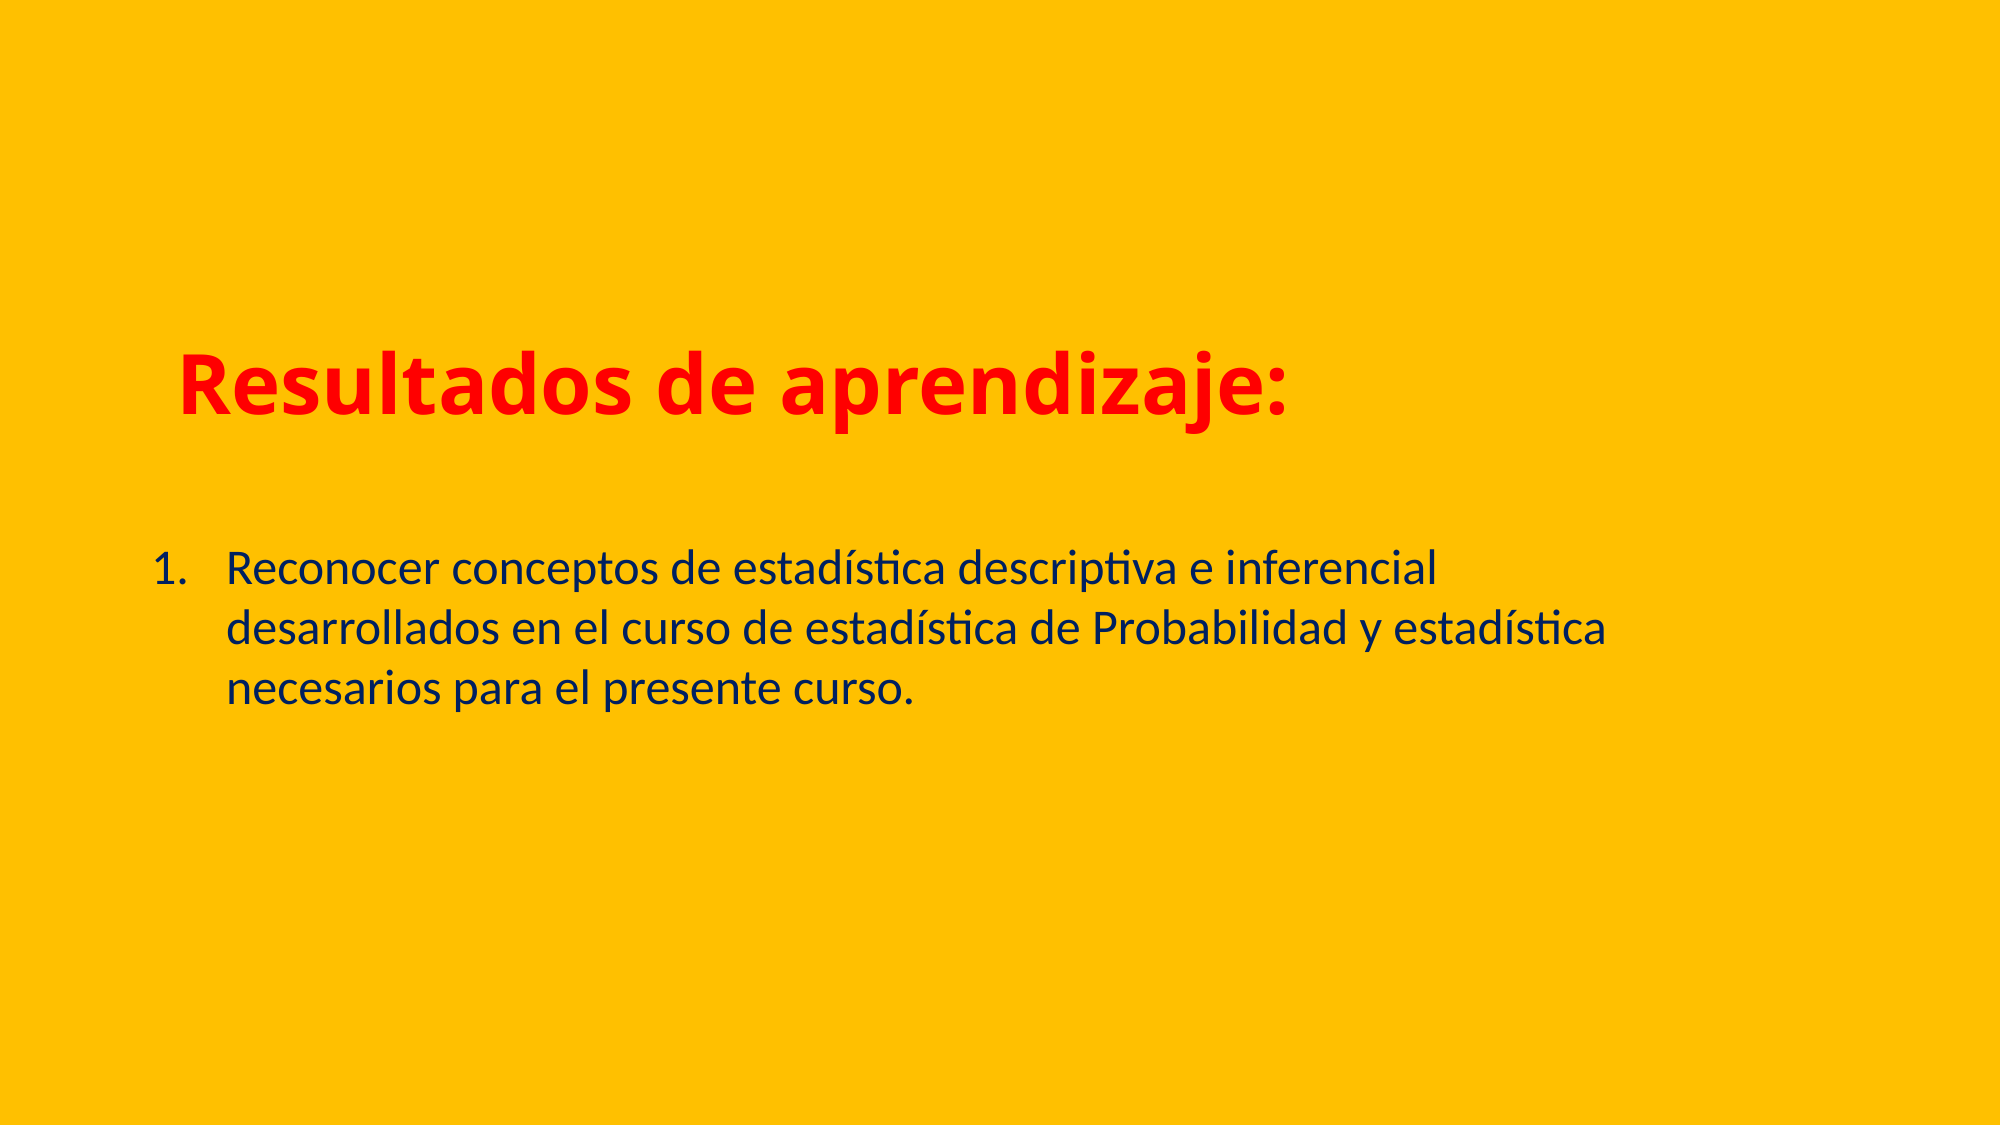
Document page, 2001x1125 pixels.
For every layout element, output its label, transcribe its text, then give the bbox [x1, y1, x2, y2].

title Resultados de aprendizaje: [161, 309, 1661, 441]
subtitle Reconocer conceptos de estadística descriptiva e inferencial desarrollados en el curso de estadística de Probabilidad y estadística necesarios para el presente curso. [136, 527, 1637, 942]
